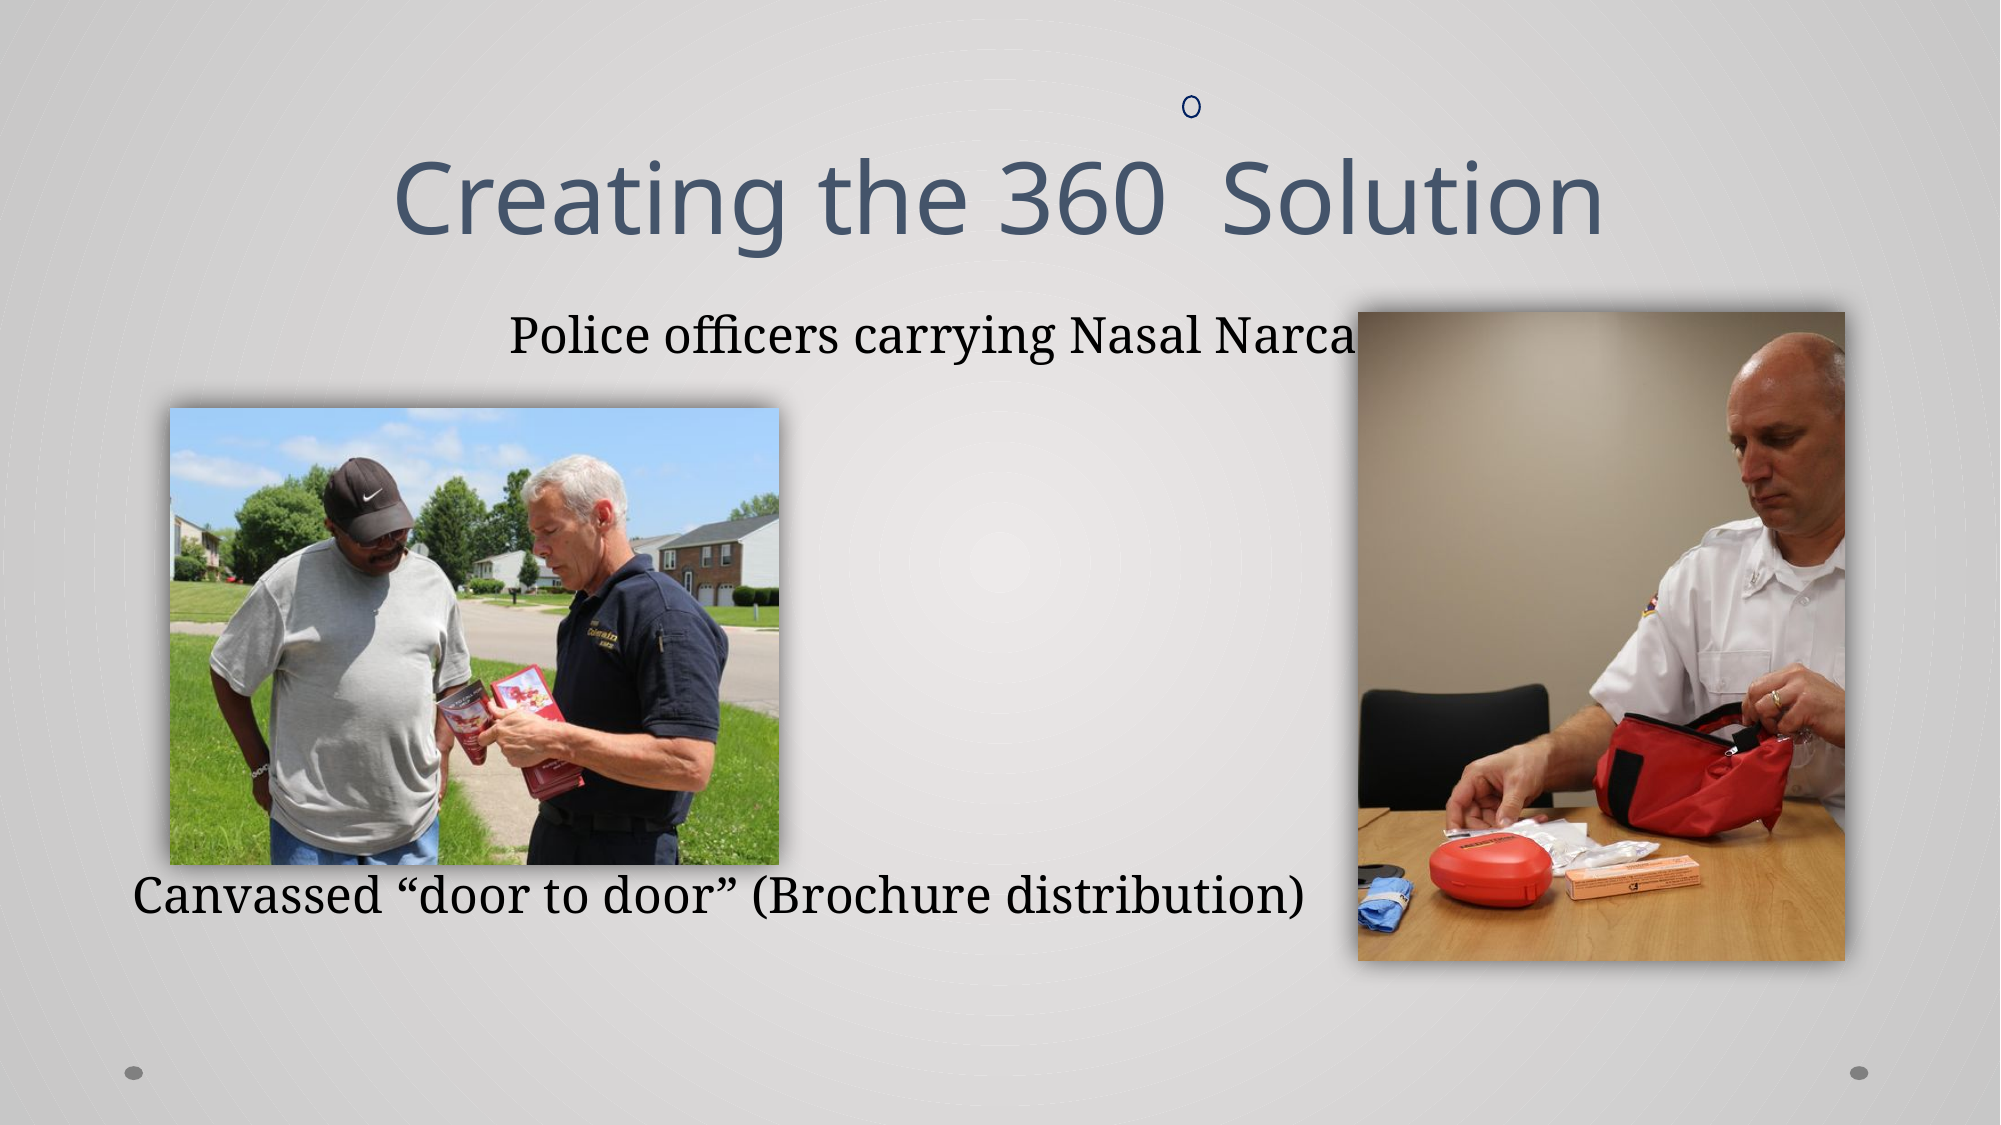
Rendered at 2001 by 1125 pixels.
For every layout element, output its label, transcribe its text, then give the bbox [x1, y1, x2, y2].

title Creating the 360 Solution [99, 0, 1900, 263]
picture [1358, 312, 1845, 961]
text_box [1182, 95, 1201, 119]
picture [170, 408, 779, 865]
list Police officers carrying Nasal Narcan Canvassed “door to door” (Brochure distribution) [117, 296, 1916, 996]
